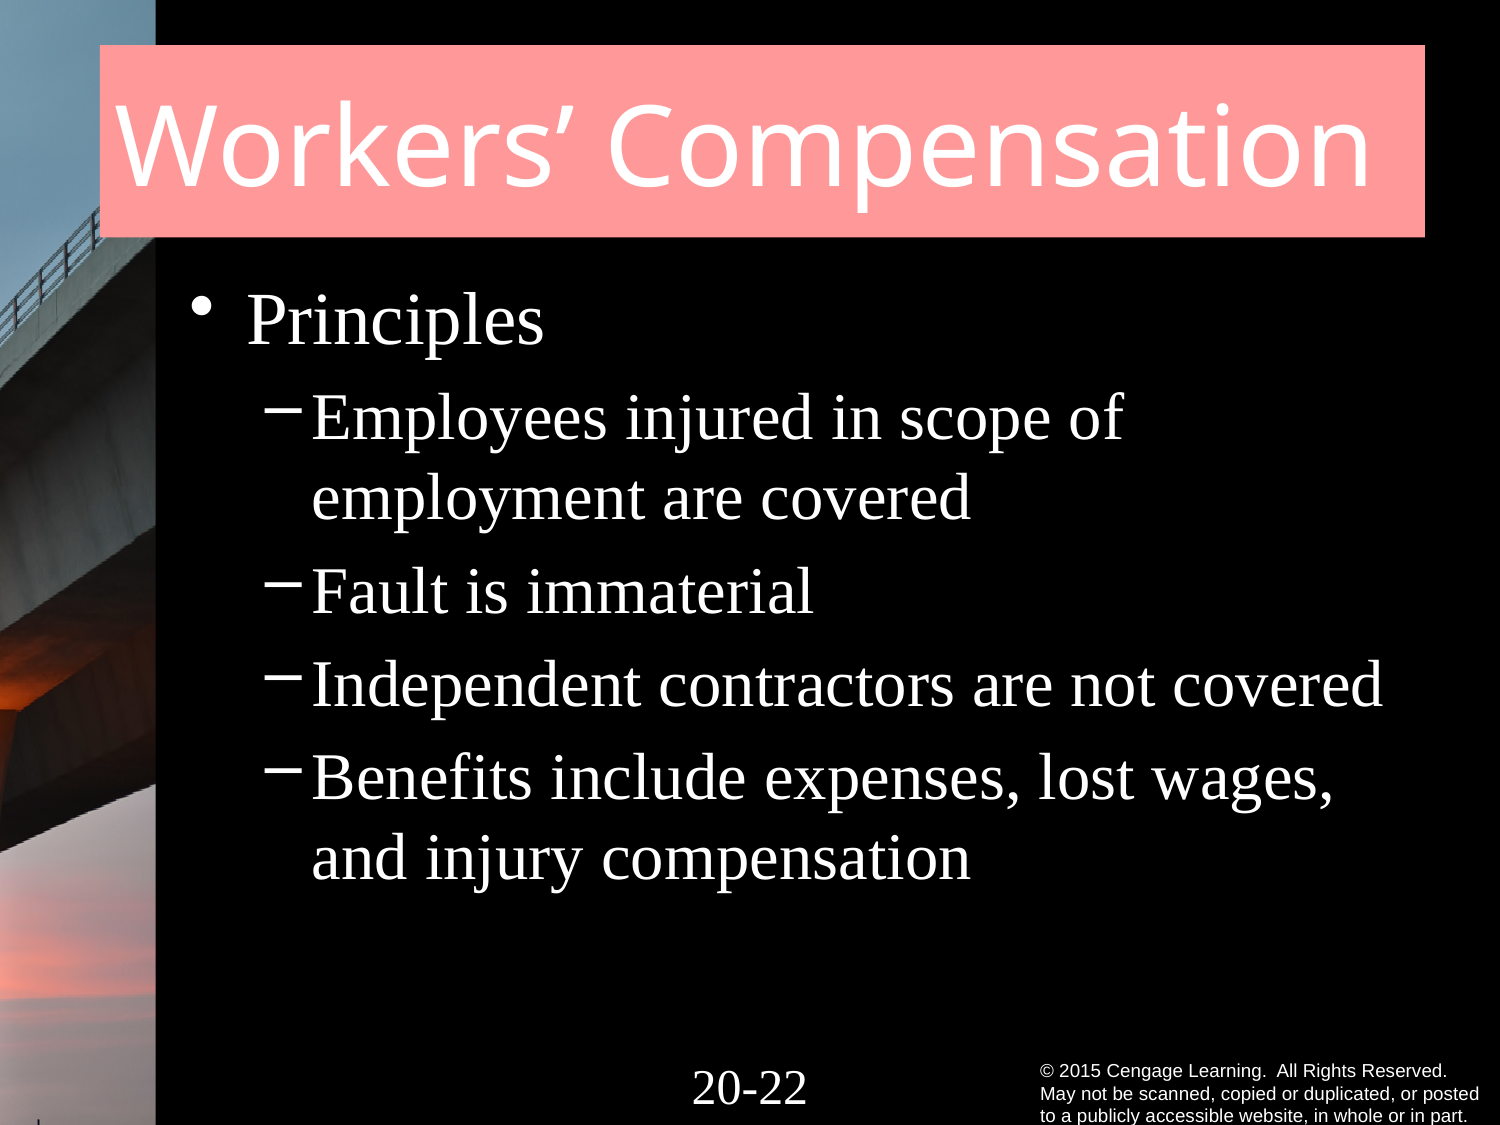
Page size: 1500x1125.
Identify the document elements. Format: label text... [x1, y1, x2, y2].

list Principles Employees injured in scope of employment are covered Fault is immaterial Independent contractors are not covered Benefits include expenses, lost wages, and injury compensation [174, 262, 1425, 1005]
title Workers’ Compensation [99, 44, 1426, 238]
slide_number 20-21 [574, 1046, 926, 1125]
picture [0, 0, 155, 1125]
